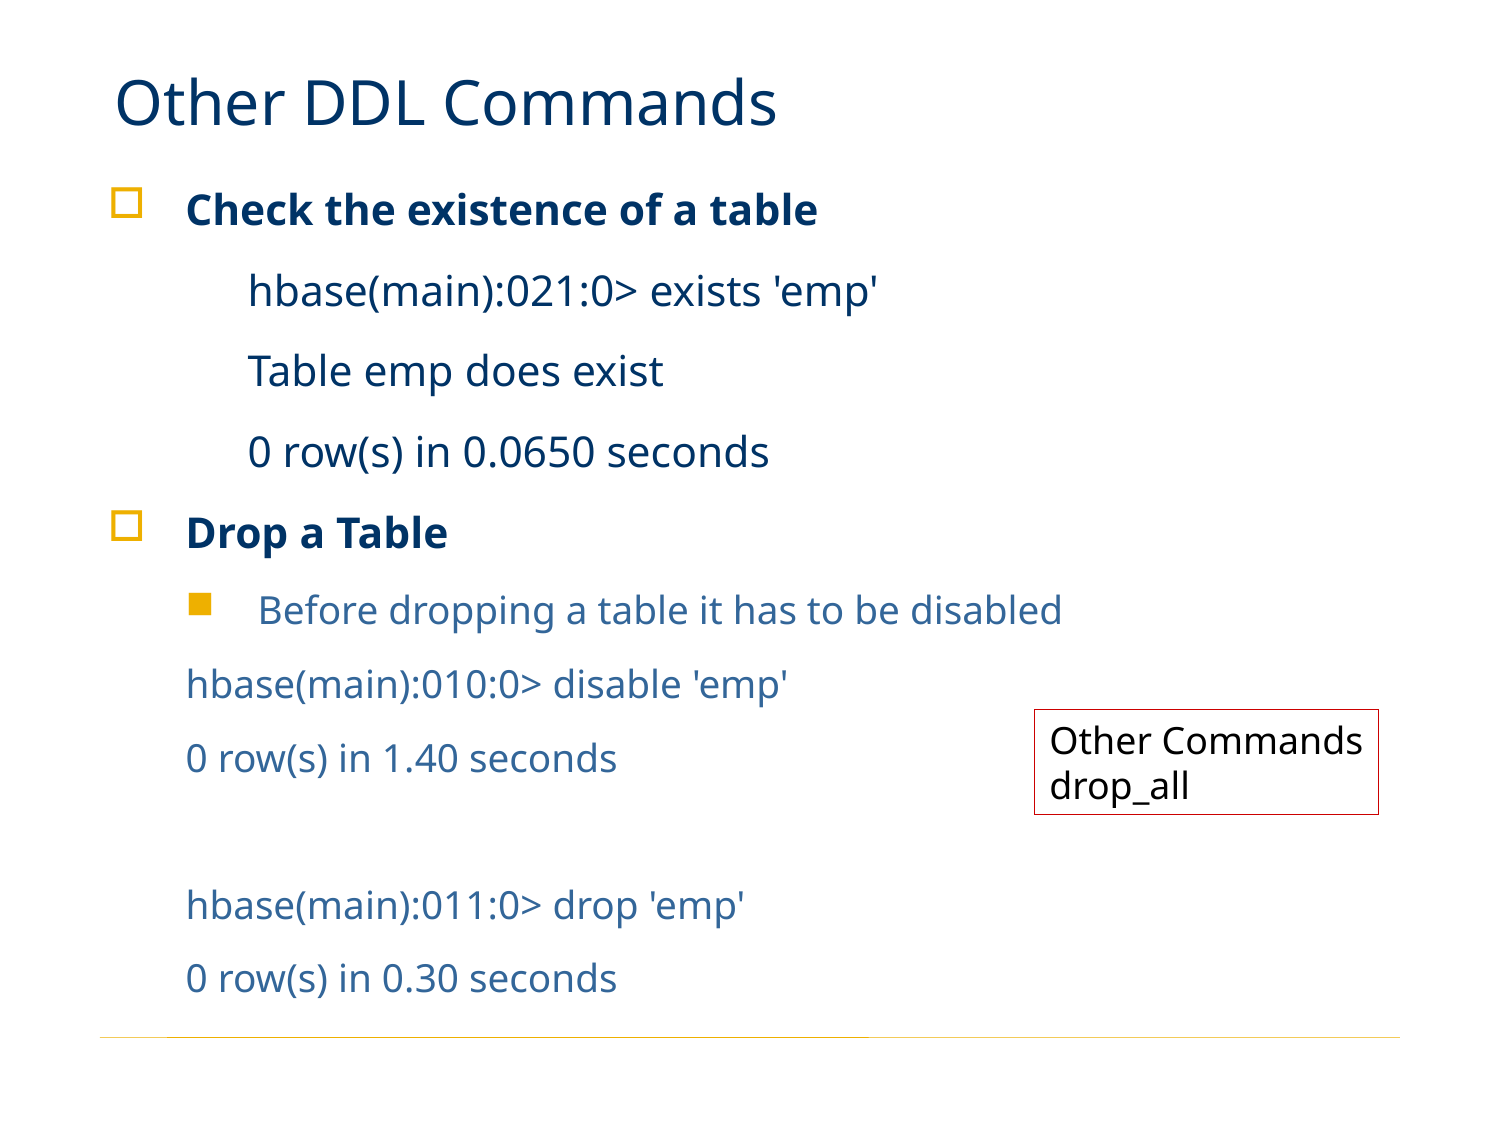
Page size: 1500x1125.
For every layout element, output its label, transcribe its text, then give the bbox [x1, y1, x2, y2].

text_box Other Commands drop_all [1034, 709, 1379, 815]
list Check the existence of a table hbase(main):021:0> exists 'emp' Table emp does exist 0 row(s) in 0.0650 seconds Drop a Table Before dropping a table it has to be disabled hbase(main):010:0> disable 'emp' 0 row(s) in 1.40 seconds hbase(main):011:0> drop 'emp' 0 row(s) in 0.30 seconds [92, 175, 1406, 1013]
title Other DDL Commands [99, 24, 1413, 146]
